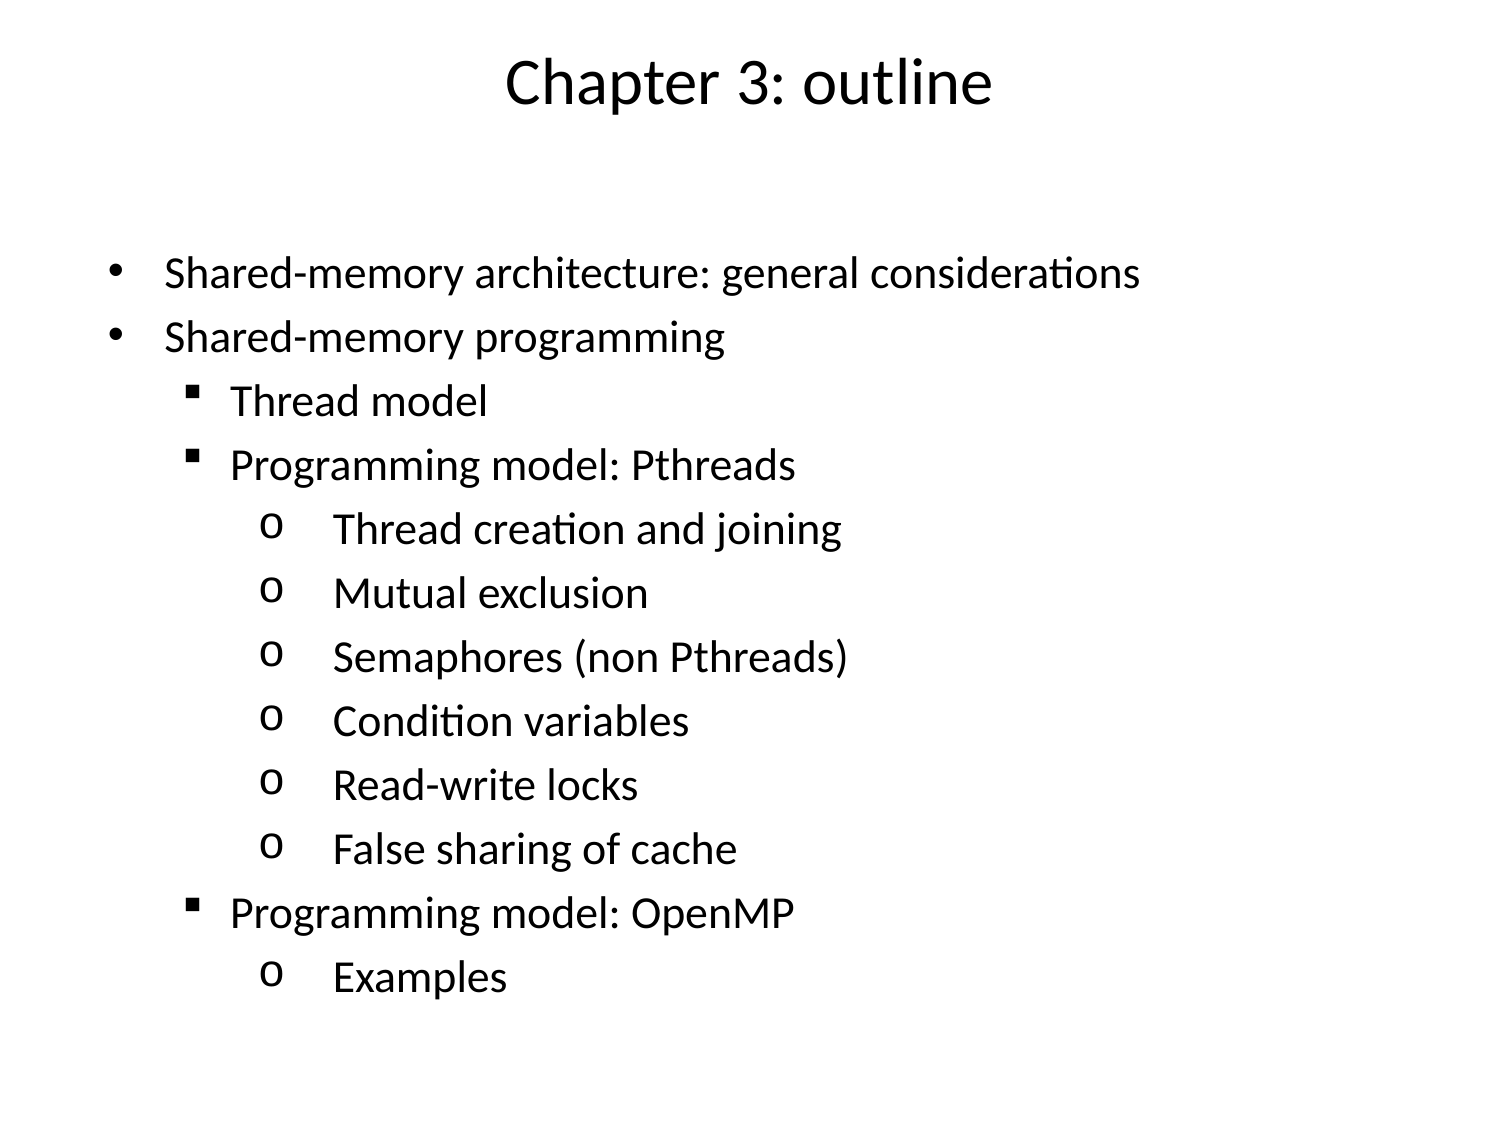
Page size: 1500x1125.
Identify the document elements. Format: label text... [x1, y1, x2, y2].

list Shared-memory architecture: general considerations Shared-memory programming Thread model Programming model: Pthreads Thread creation and joining Mutual exclusion Semaphores (non Pthreads) Condition variables Read-write locks False sharing of cache Programming model: OpenMP Examples [93, 234, 1443, 1098]
title Chapter 3: outline [75, 24, 1425, 130]
